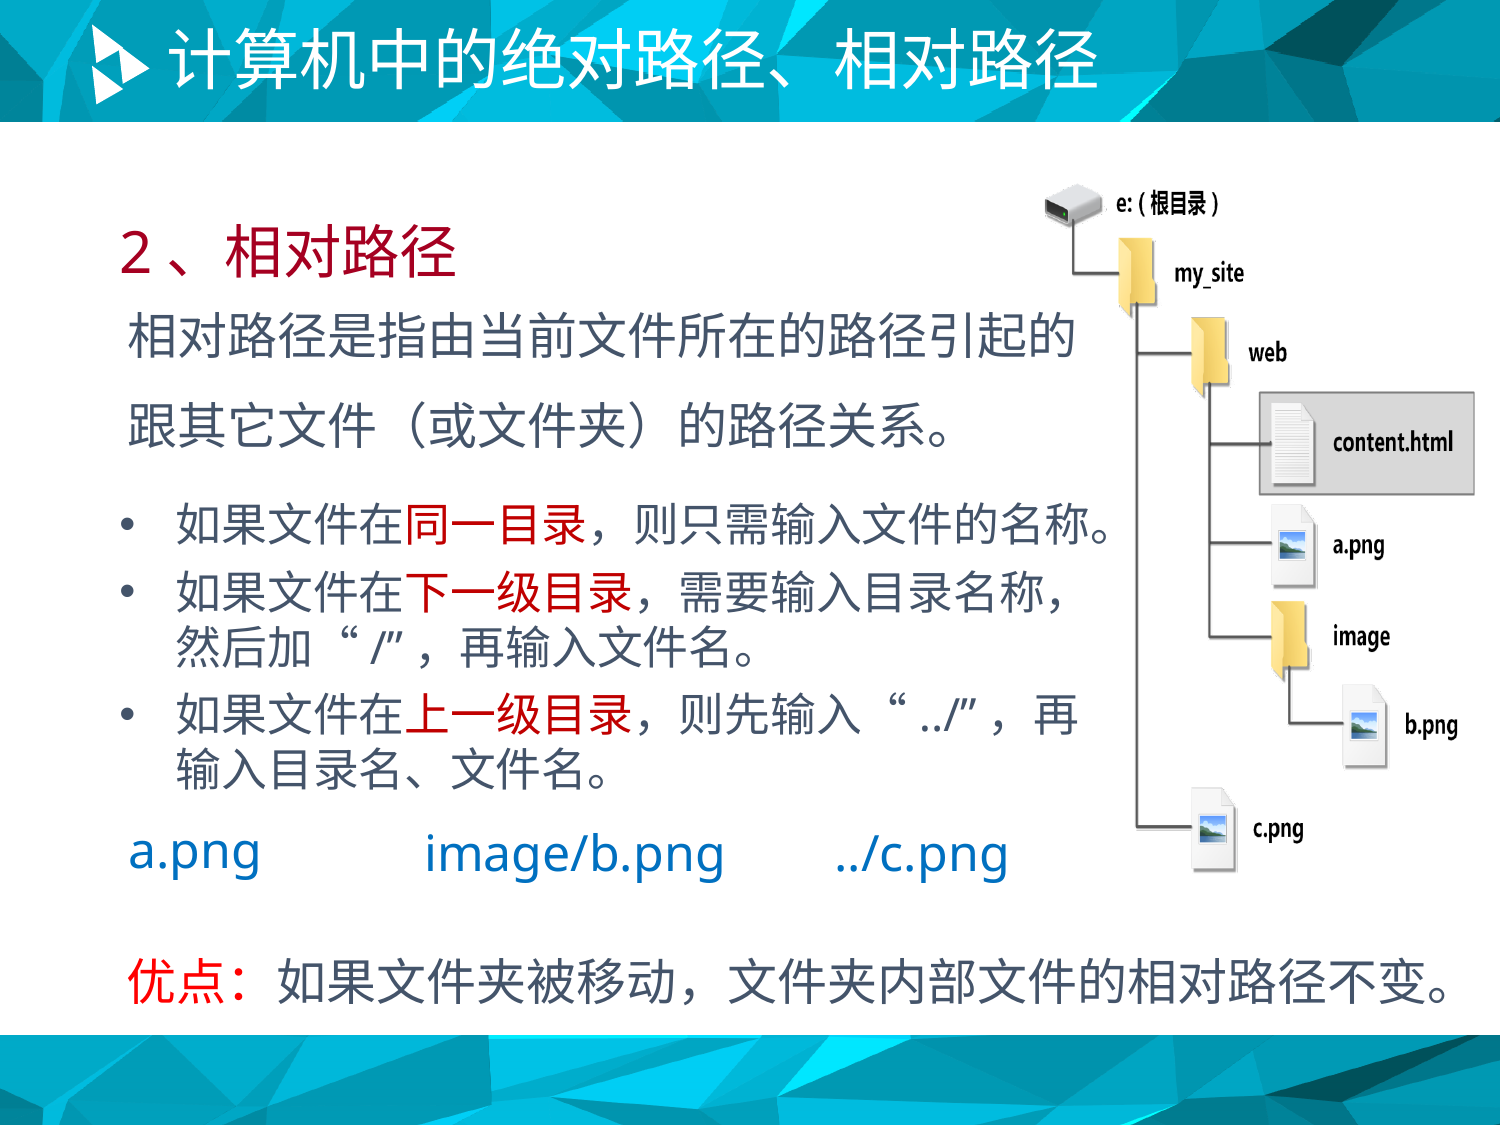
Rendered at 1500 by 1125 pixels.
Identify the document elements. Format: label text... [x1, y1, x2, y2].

text_box 2、相对路径 [104, 137, 656, 293]
title 计算机中的绝对路径、相对路径 [151, 11, 1446, 115]
picture [0, 0, 1500, 122]
picture [0, 1035, 1500, 1125]
picture [1040, 137, 1475, 881]
text_box 相对路径是指由当前文件所在的路径引起的跟其它文件（或文件夹）的路径关系。 [112, 267, 1040, 463]
text_box 如果文件在同一目录，则只需输入文件的名称。 如果文件在下一级目录，需要输入目录名称，然后加“/”，再输入文件名。 如果文件在上一级目录，则先输入“../”，再输入目录名、文件名。 [104, 488, 1040, 804]
text_box image/b.png [409, 814, 784, 890]
text_box 优点：如果文件夹被移动，文件夹内部文件的相对路径不变。 [112, 943, 1475, 1019]
text_box a.png [113, 811, 410, 886]
text_box ../c.png [819, 814, 1116, 890]
